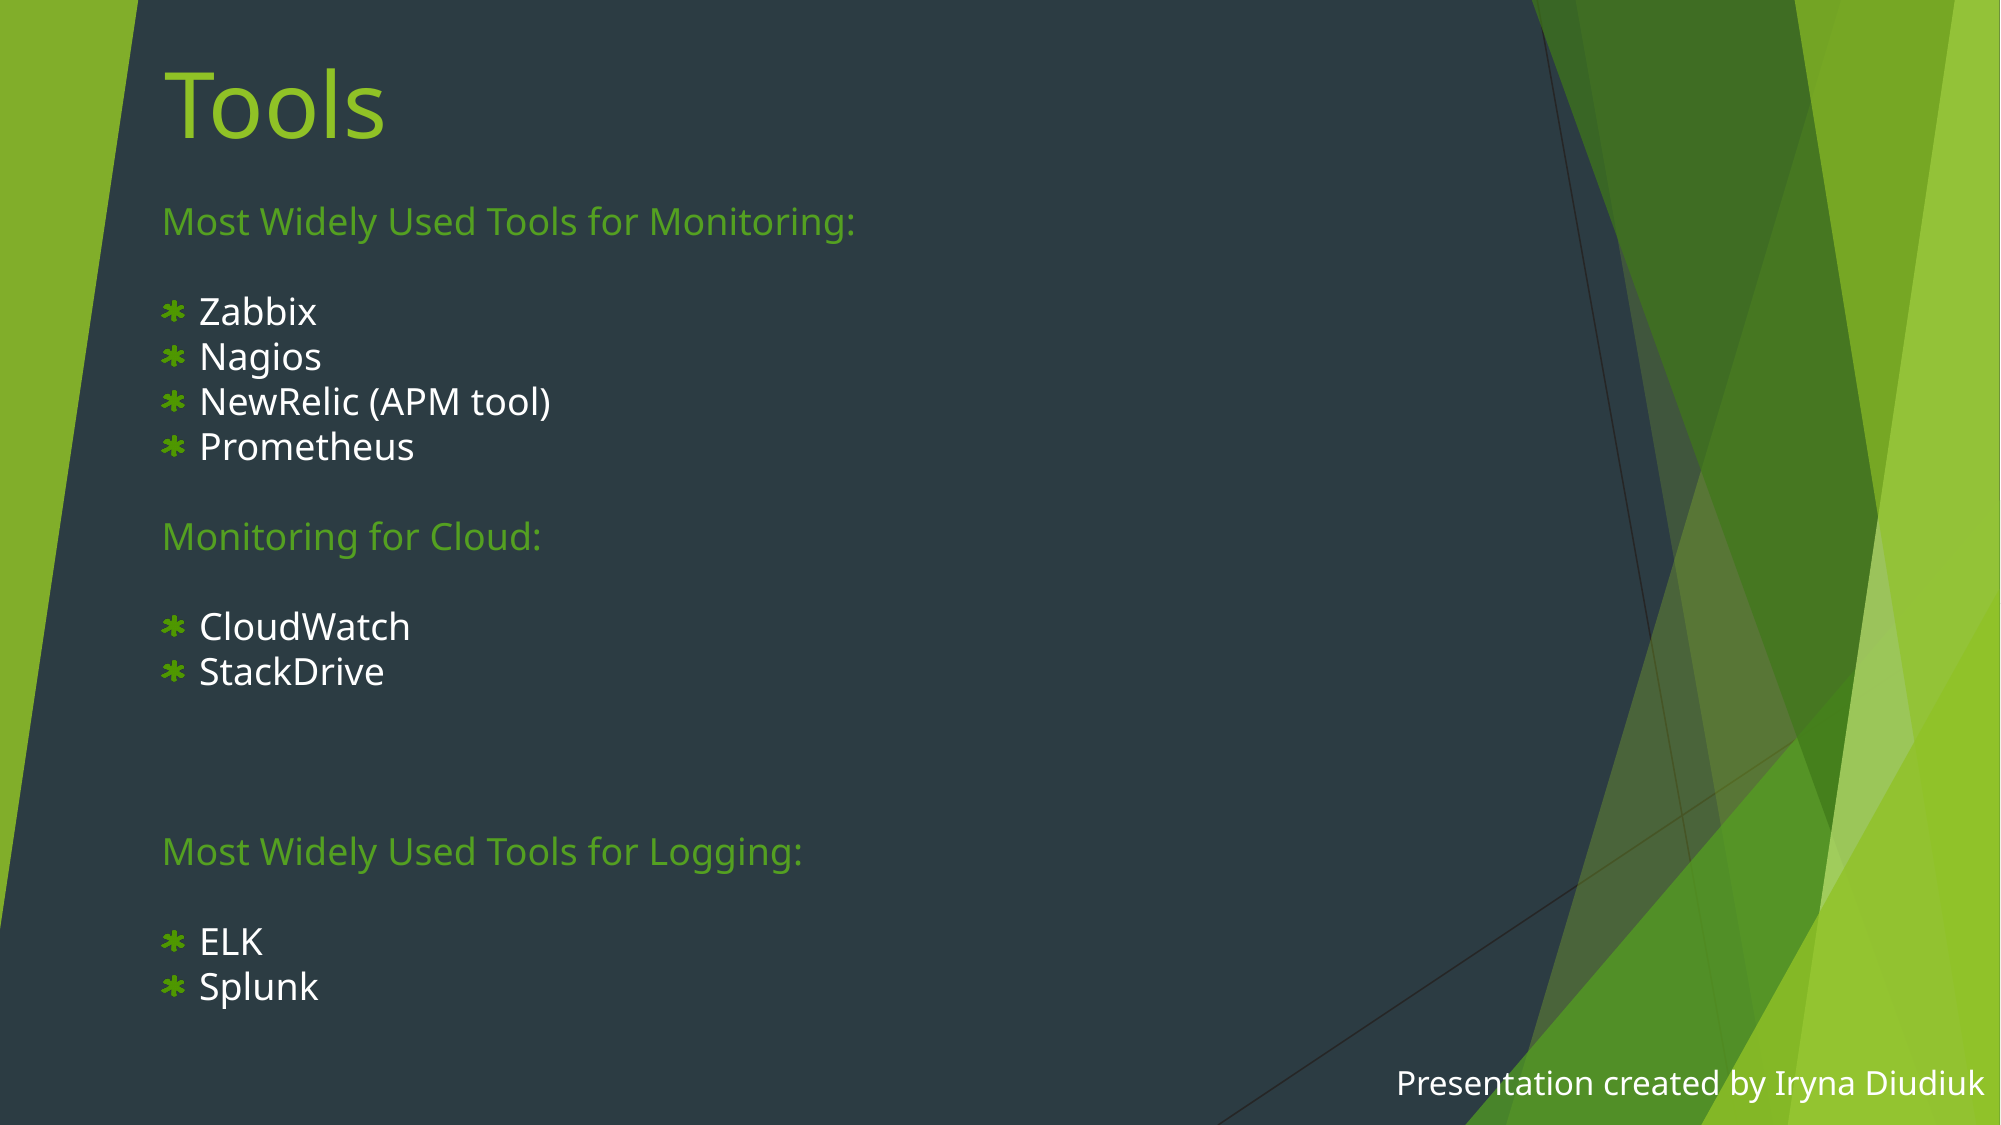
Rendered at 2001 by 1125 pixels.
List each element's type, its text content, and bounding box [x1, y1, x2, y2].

picture [161, 660, 185, 682]
picture [161, 930, 185, 952]
picture [161, 300, 185, 322]
title Tools [156, 13, 1934, 165]
subtitle Presentation created by Iryna Diudiuk [718, 1054, 1994, 1125]
picture [161, 345, 185, 367]
picture [161, 390, 185, 412]
text_box Most Widely Used Tools for Monitoring: Zabbix Nagios NewRelic (APM tool) Prometheus Monitoring for Cloud: CloudWatch StackDrive Most Widely Used Tools for Logging: ELK Splunk [154, 190, 1684, 1061]
picture [161, 615, 185, 637]
picture [161, 975, 185, 997]
picture [161, 435, 185, 457]
